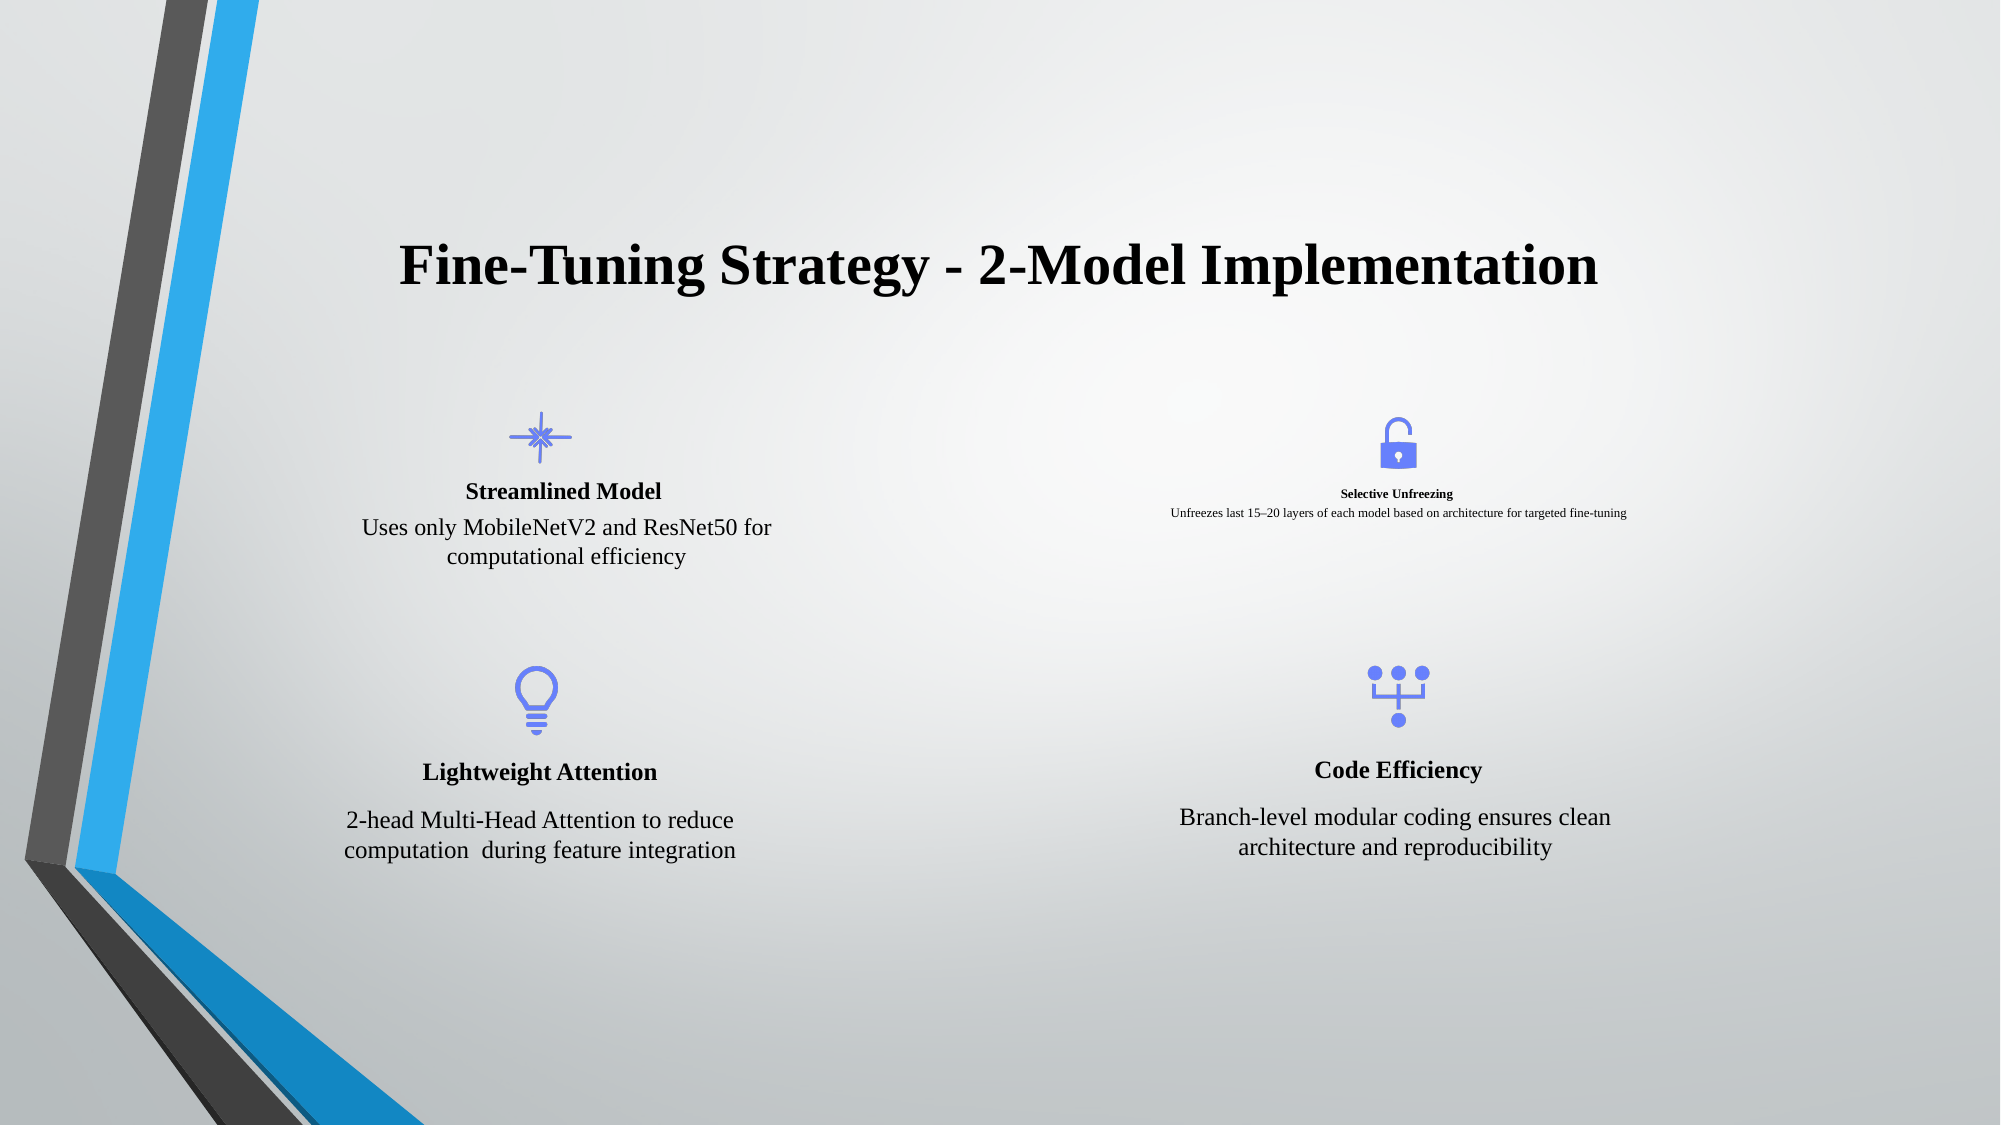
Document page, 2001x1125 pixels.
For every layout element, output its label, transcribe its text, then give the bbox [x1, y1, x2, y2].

picture [506, 402, 575, 472]
list Streamlined Model Uses only MobileNetV2 and ResNet50 for computational efficiency [322, 467, 811, 589]
picture [496, 661, 576, 741]
picture [1368, 412, 1429, 474]
text_box Code Efficiency Branch-level modular coding ensures clean architecture and reproducibility [1154, 745, 1643, 867]
text_box Selective Unfreezing Unfreezes last 15–20 layers of each model based on architecture for targeted fine-tuning [1154, 477, 1643, 548]
text_box Lightweight Attention 2-head Multi-Head Attention to reduce computation during feature integration [296, 748, 785, 870]
picture [1355, 653, 1442, 741]
title Fine-Tuning Strategy - 2-Model Implementation [178, 117, 1822, 406]
